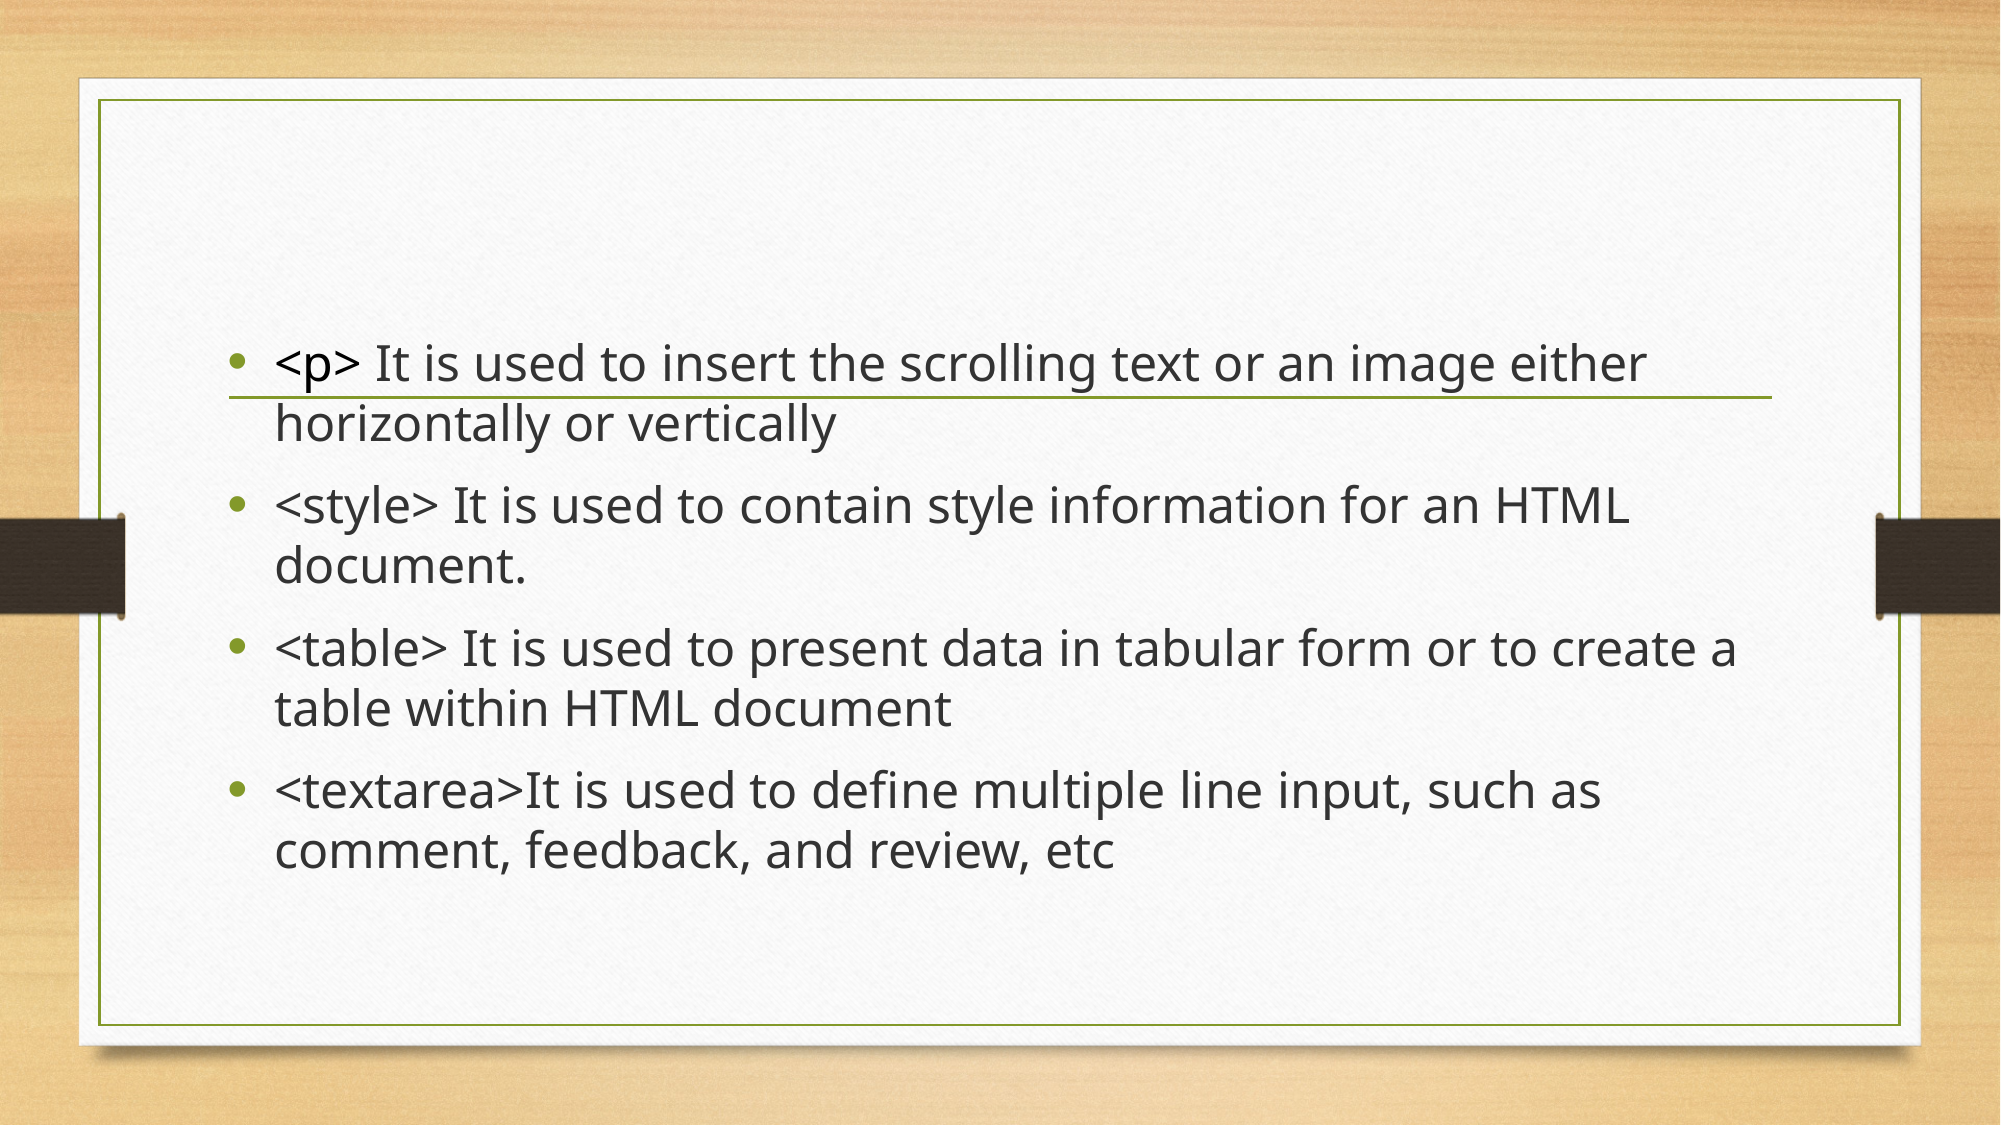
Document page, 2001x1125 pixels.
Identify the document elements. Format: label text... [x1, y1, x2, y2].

list <p> It is used to insert the scrolling text or an image either horizontally or vertically <style> It is used to contain style information for an HTML document. <table> It is used to present data in tabular form or to create a table within HTML document <textarea>It is used to define multiple line input, such as comment, feedback, and review, etc [212, 323, 1788, 964]
picture [0, 0, 2001, 1125]
